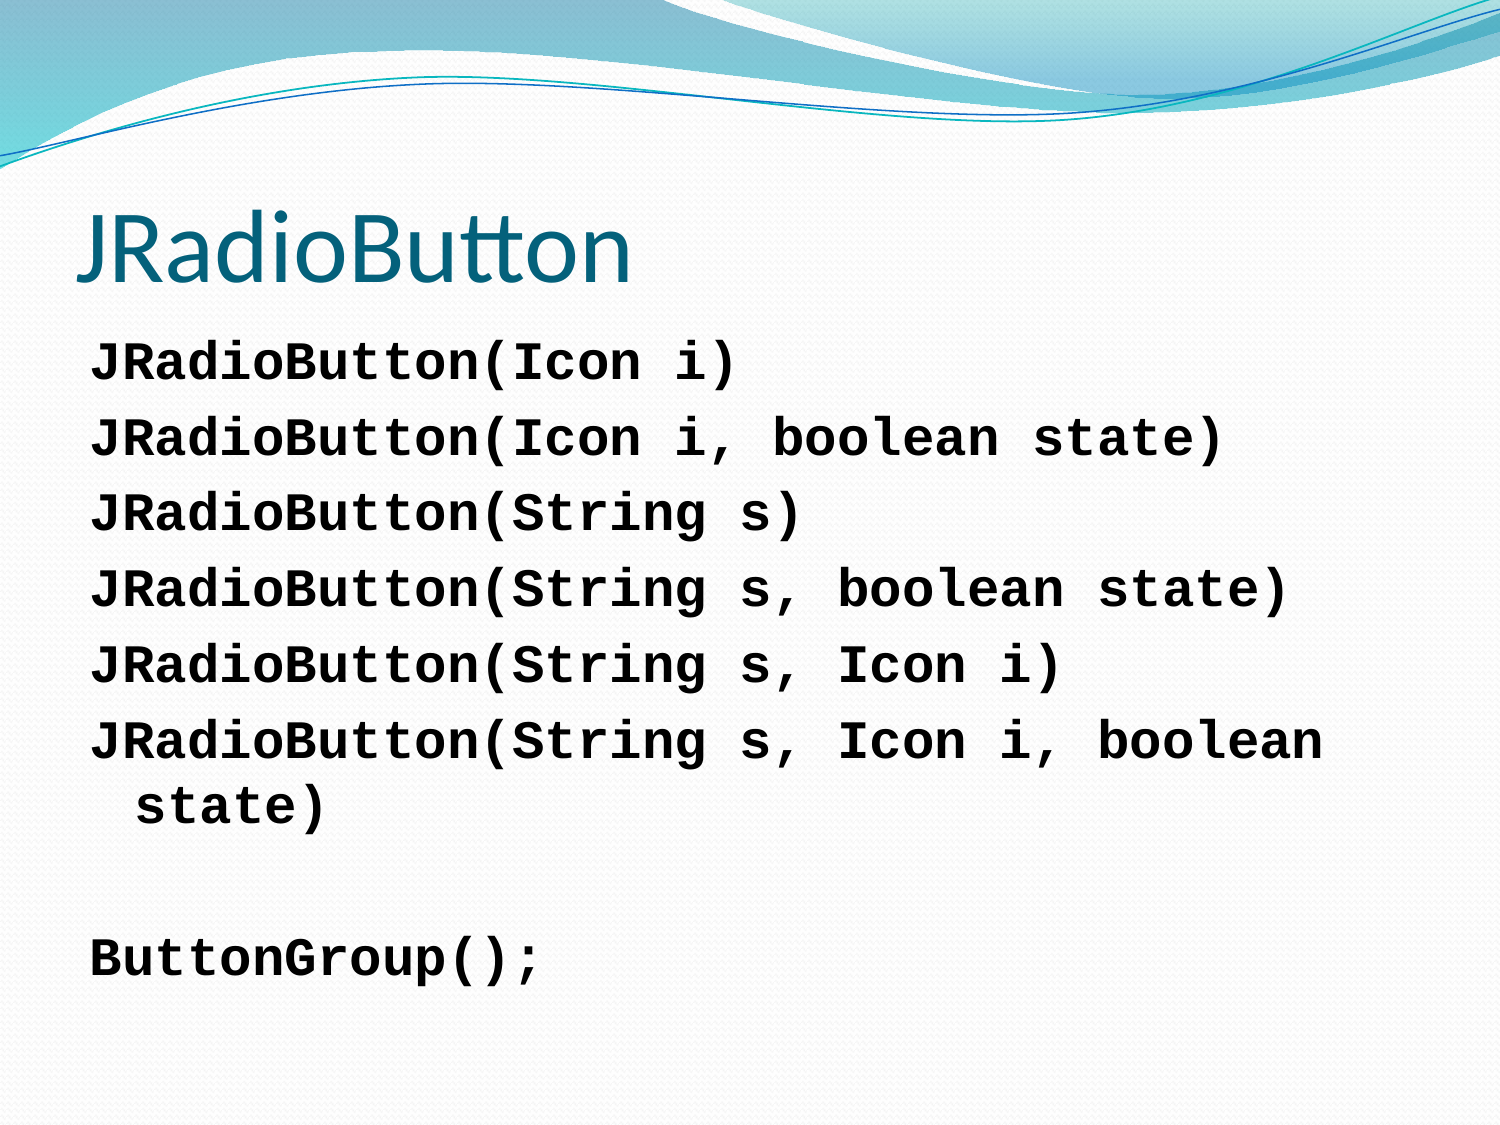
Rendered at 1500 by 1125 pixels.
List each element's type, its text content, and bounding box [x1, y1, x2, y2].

title JRadioButton [75, 115, 1425, 303]
list JRadioButton(Icon i) JRadioButton(Icon i, boolean state) JRadioButton(String s) JRadioButton(String s, boolean state) JRadioButton(String s, Icon i) JRadioButton(String s, Icon i, boolean state) ButtonGroup(); [75, 317, 1425, 1038]
